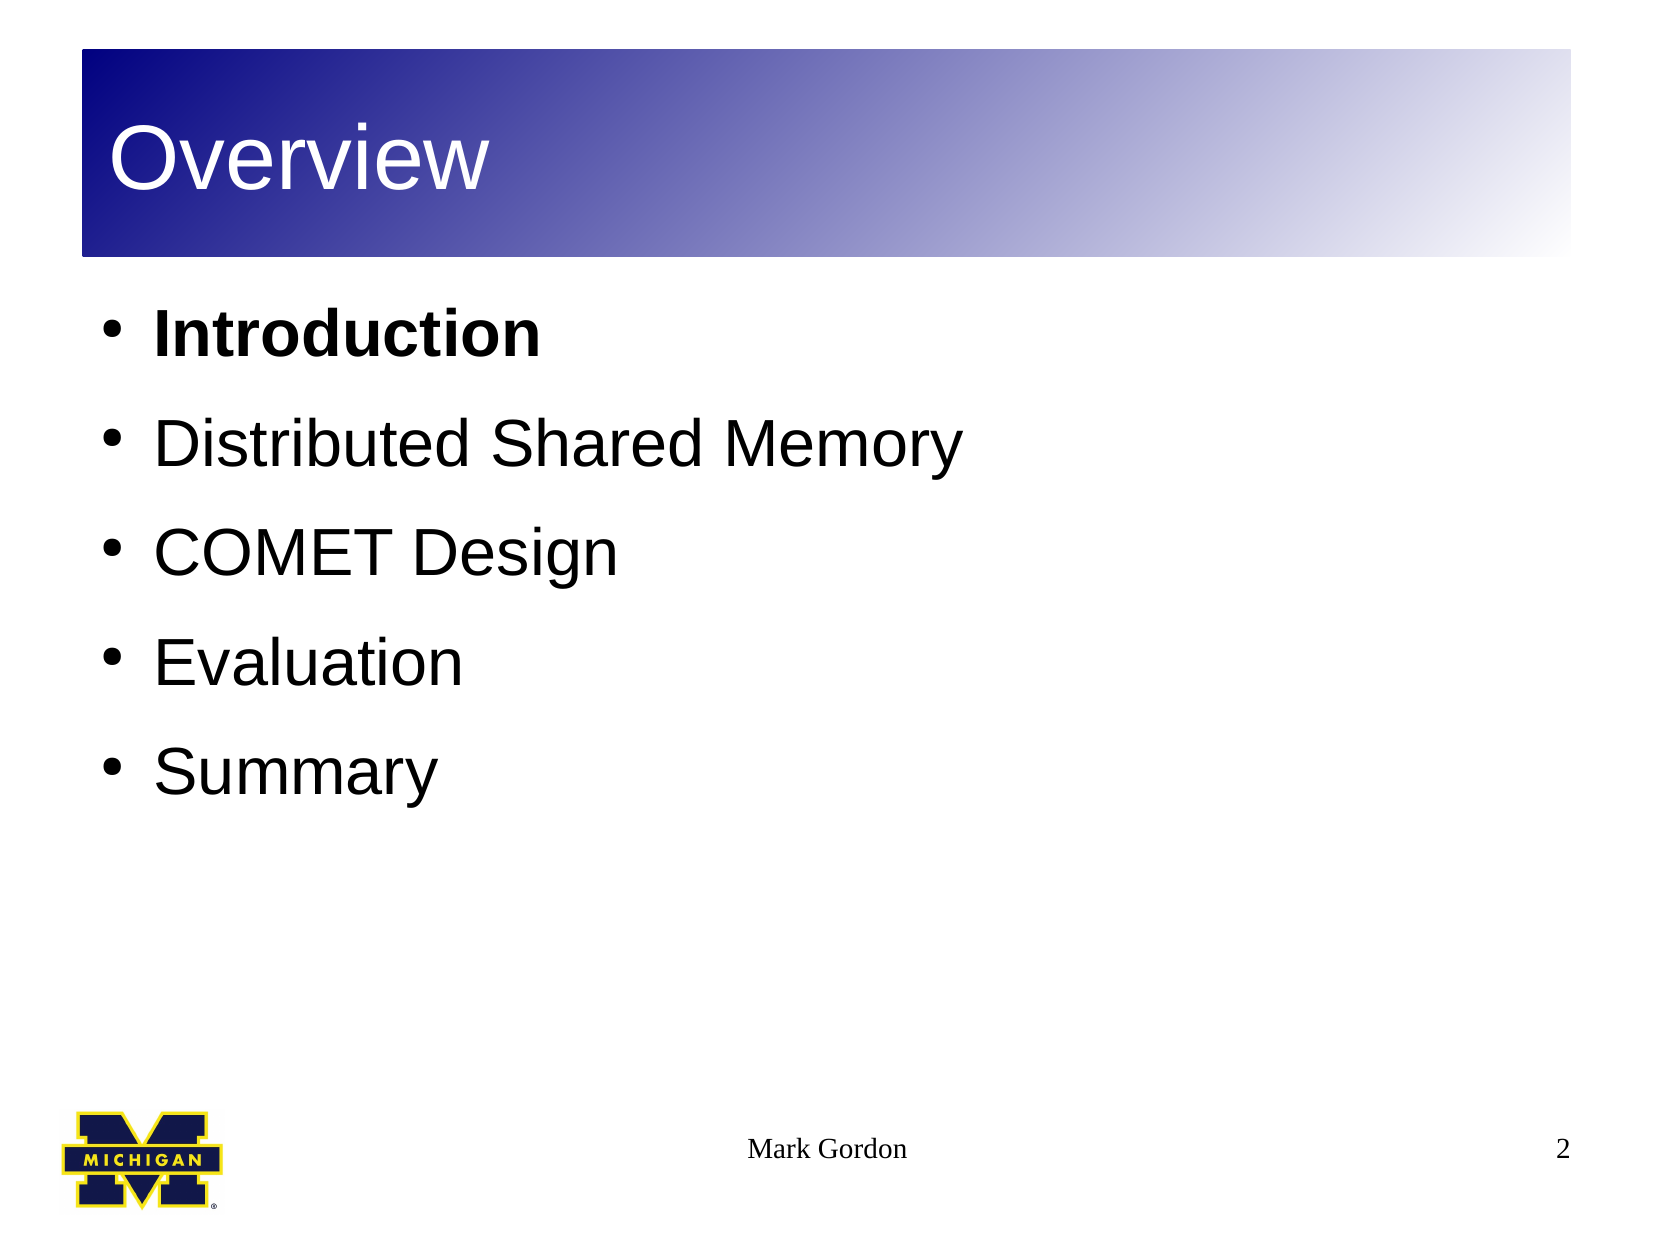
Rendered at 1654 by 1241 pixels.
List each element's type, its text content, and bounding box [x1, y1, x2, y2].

picture [59, 1109, 225, 1215]
list Introduction Distributed Shared Memory COMET Design Evaluation Summary [82, 290, 1538, 1010]
footer Mark Gordon [565, 1129, 1090, 1216]
slide_number 2 [1185, 1129, 1571, 1216]
title Overview [82, 49, 1571, 257]
